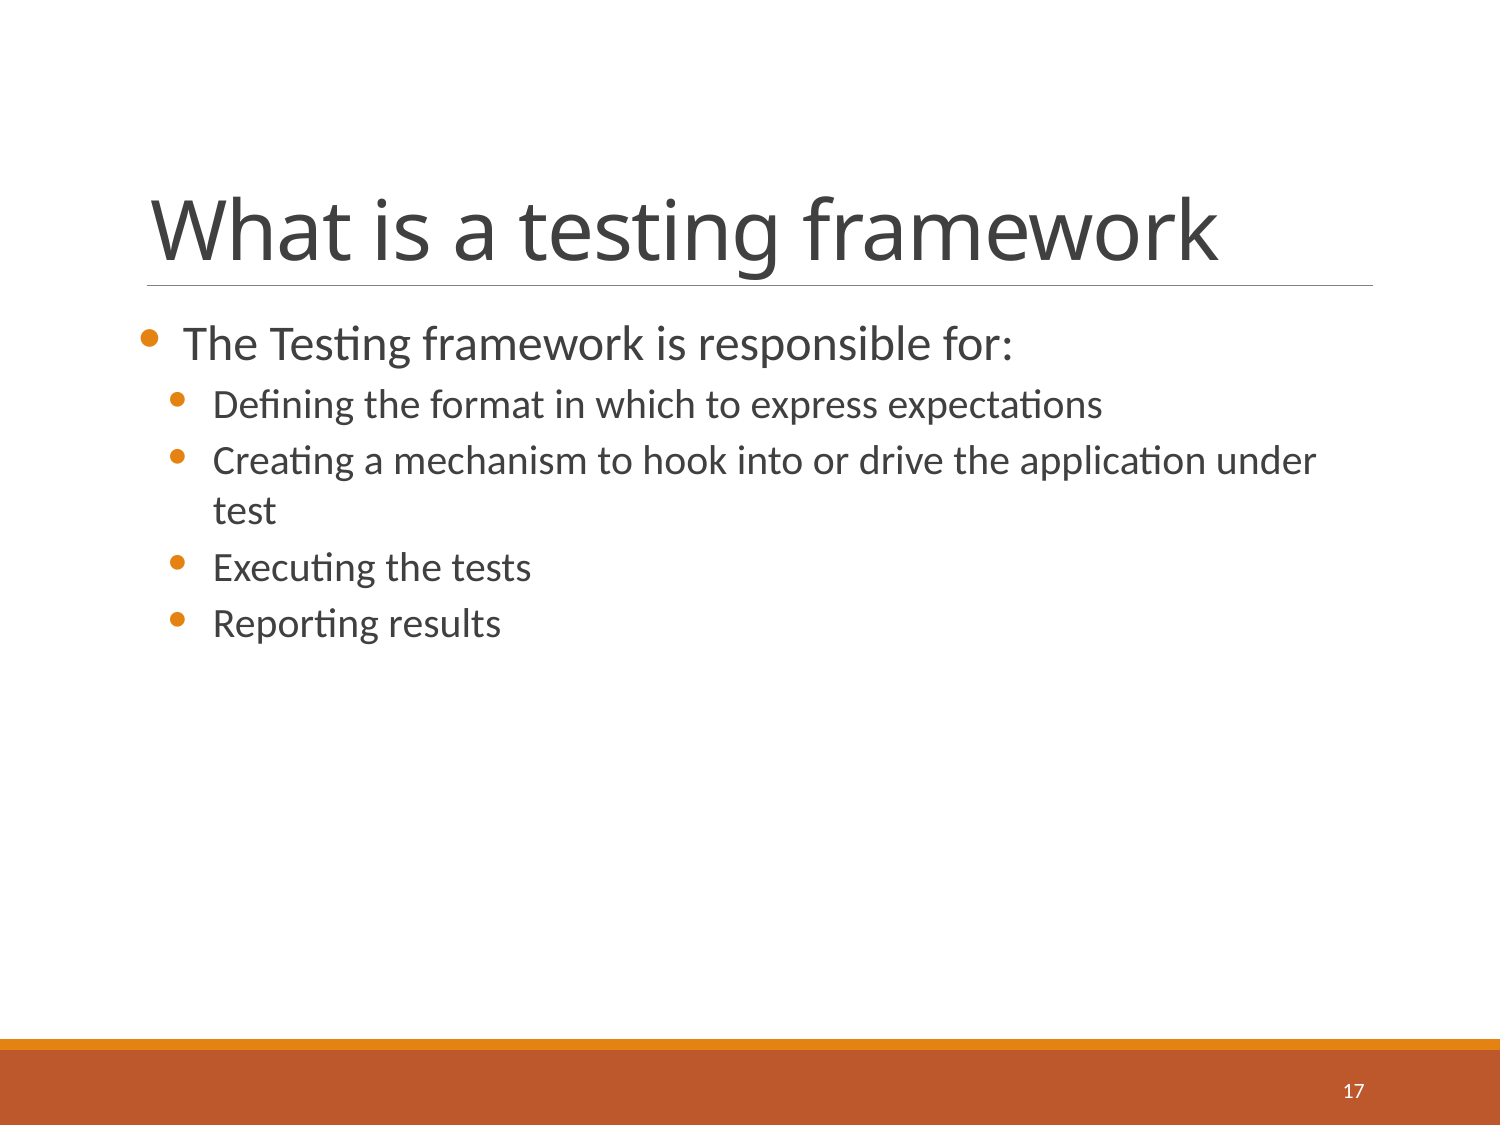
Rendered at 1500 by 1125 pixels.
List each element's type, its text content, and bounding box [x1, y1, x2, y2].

title What is a testing framework [135, 47, 1373, 285]
list The Testing framework is responsible for: Defining the format in which to express expectations Creating a mechanism to hook into or drive the application under test Executing the tests Reporting results [135, 302, 1373, 963]
slide_number 17 [1218, 1059, 1380, 1120]
